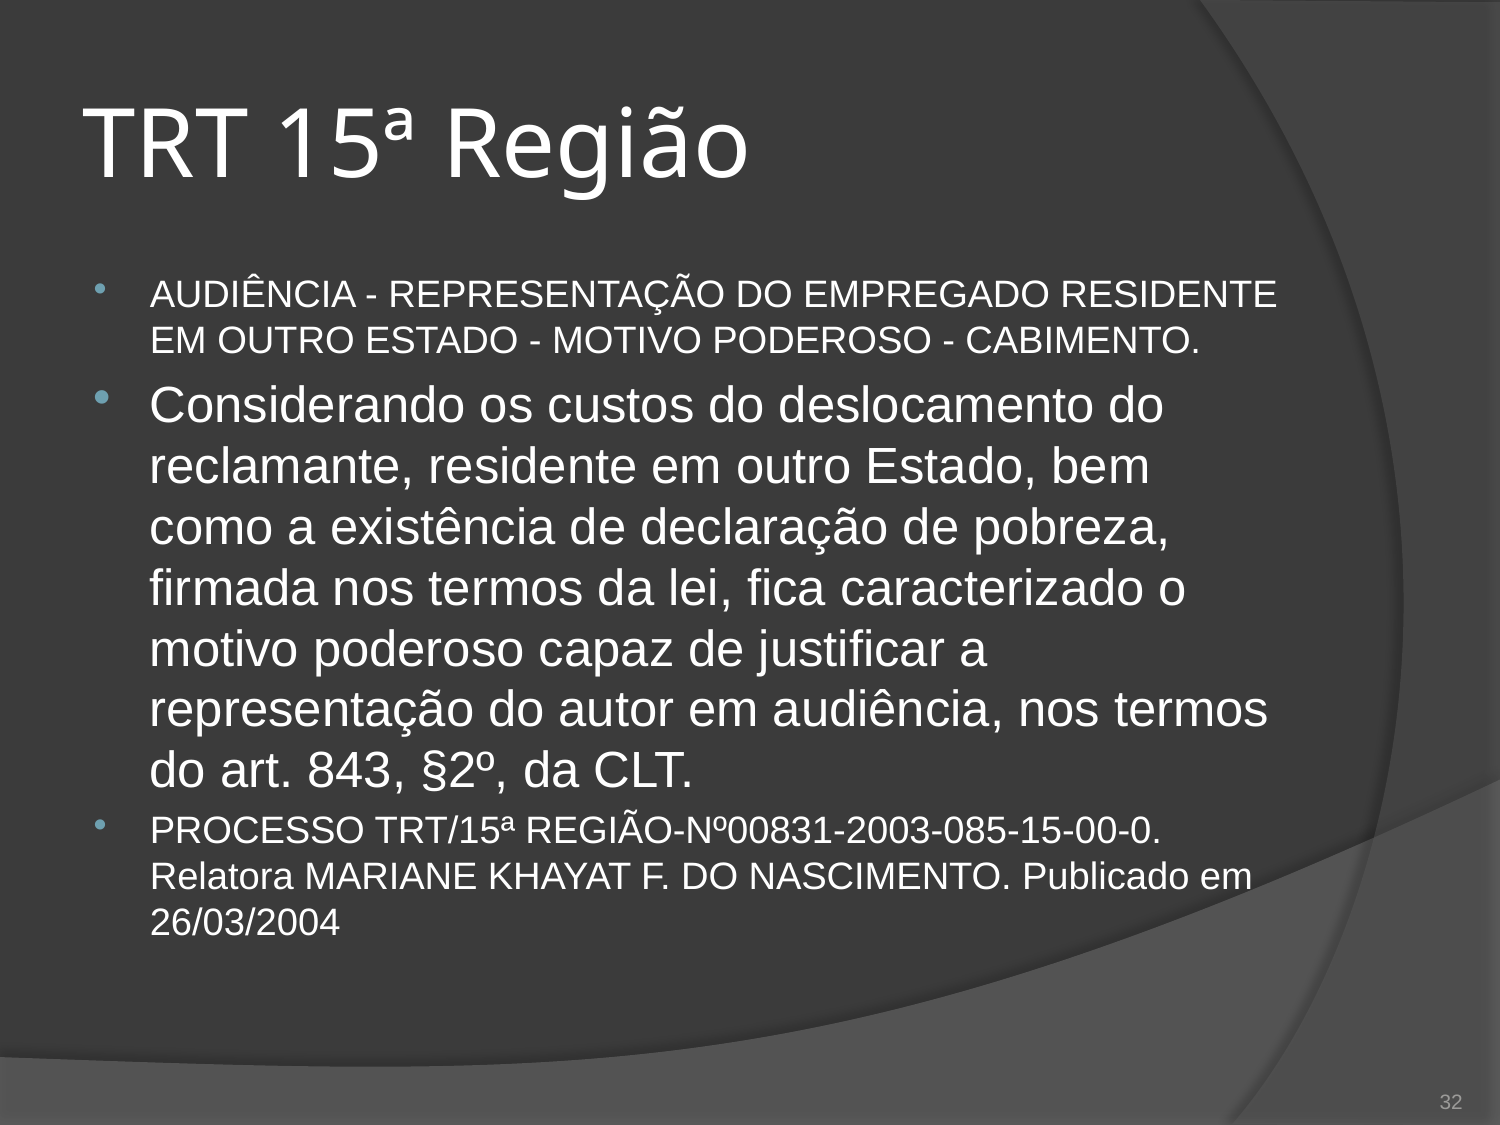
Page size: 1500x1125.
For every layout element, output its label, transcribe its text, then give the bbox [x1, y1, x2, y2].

title TRT 15ª Região [75, 45, 1300, 233]
list AUDIÊNCIA - REPRESENTAÇÃO DO EMPREGADO RESIDENTE EM OUTRO ESTADO - MOTIVO PODEROSO - CABIMENTO. Considerando os custos do deslocamento do reclamante, residente em outro Estado, bem como a existência de declaração de pobreza, firmada nos termos da lei, fica caracterizado o motivo poderoso capaz de justificar a representação do autor em audiência, nos termos do art. 843, §2º, da CLT. PROCESSO TRT/15ª REGIÃO-Nº00831-2003-085-15-00-0. Relatora MARIANE KHAYAT F. DO NASCIMENTO. Publicado em 26/03/2004 [75, 262, 1300, 1005]
slide_number 32 [1337, 1053, 1463, 1114]
